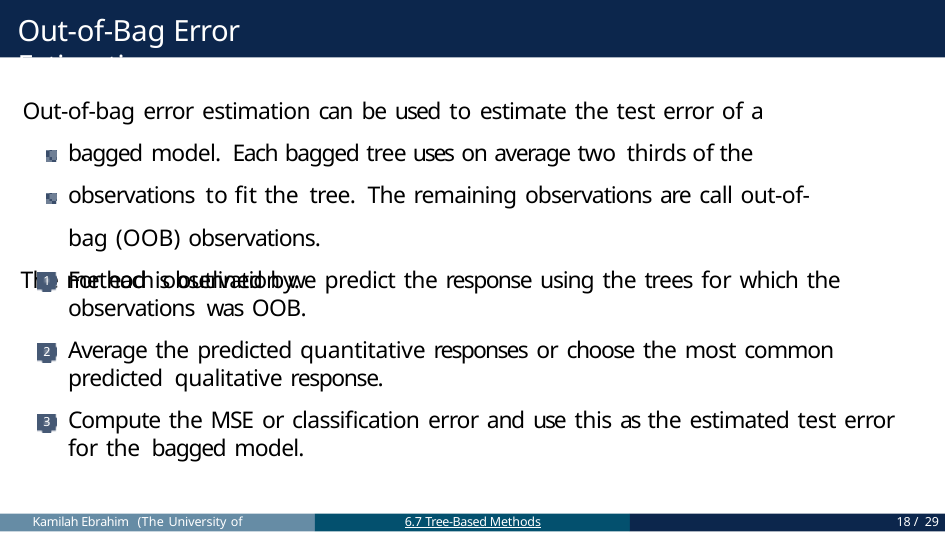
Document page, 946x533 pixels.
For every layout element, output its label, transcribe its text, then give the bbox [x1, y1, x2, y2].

text_box Out-of-bag error estimation can be used to estimate the test error of a bagged model. Each bagged tree uses on average two thirds of the observations to fit the tree. The remaining observations are call out-of-bag (OOB) observations. The method is outlined by: [20, 79, 844, 293]
picture [37, 272, 57, 292]
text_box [0, 513, 946, 532]
picture [37, 343, 57, 363]
picture [37, 413, 57, 434]
text_box For each observation we predict the response using the trees for which the observations was OOB. Average the predicted quantitative responses or choose the most common predicted qualitative response. Compute the MSE or classification error and use this as the estimated test error for the bagged model. [66, 264, 903, 462]
picture [45, 192, 58, 205]
picture [45, 150, 58, 162]
title Out-of-Bag Error Estimation [15, 9, 370, 102]
